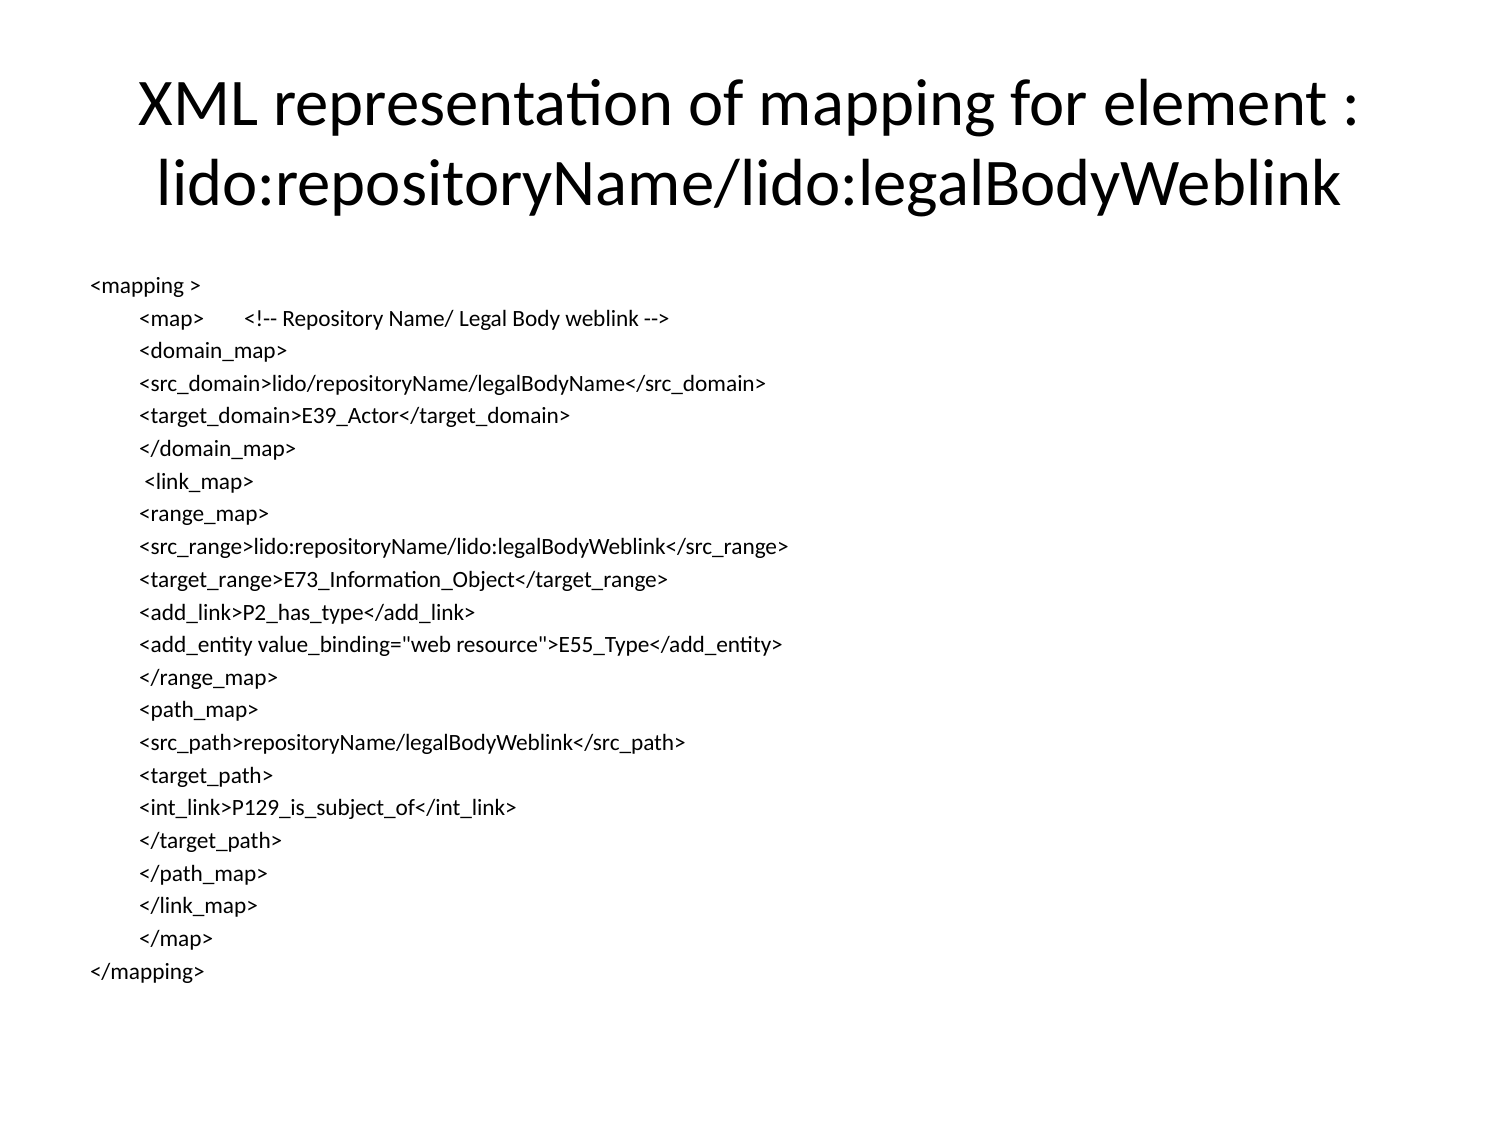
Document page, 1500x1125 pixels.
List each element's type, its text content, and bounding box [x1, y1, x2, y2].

title XML representation of mapping for element : lido:repositoryName/lido:legalBodyWeblink [75, 45, 1425, 233]
list <mapping > <map> <!-- Repository Name/ Legal Body weblink --> <domain_map> <src_domain>lido/repositoryName/legalBodyName</src_domain> <target_domain>E39_Actor</target_domain> </domain_map> <link_map> <range_map> <src_range>lido:repositoryName/lido:legalBodyWeblink</src_range> <target_range>E73_Information_Object</target_range> <add_link>P2_has_type</add_link> <add_entity value_binding="web resource">E55_Type</add_entity> </range_map> <path_map> <src_path>repositoryName/legalBodyWeblink</src_path> <target_path> <int_link>P129_is_subject_of</int_link> </target_path> </path_map> </link_map> </map> </mapping> [75, 262, 1425, 1005]
